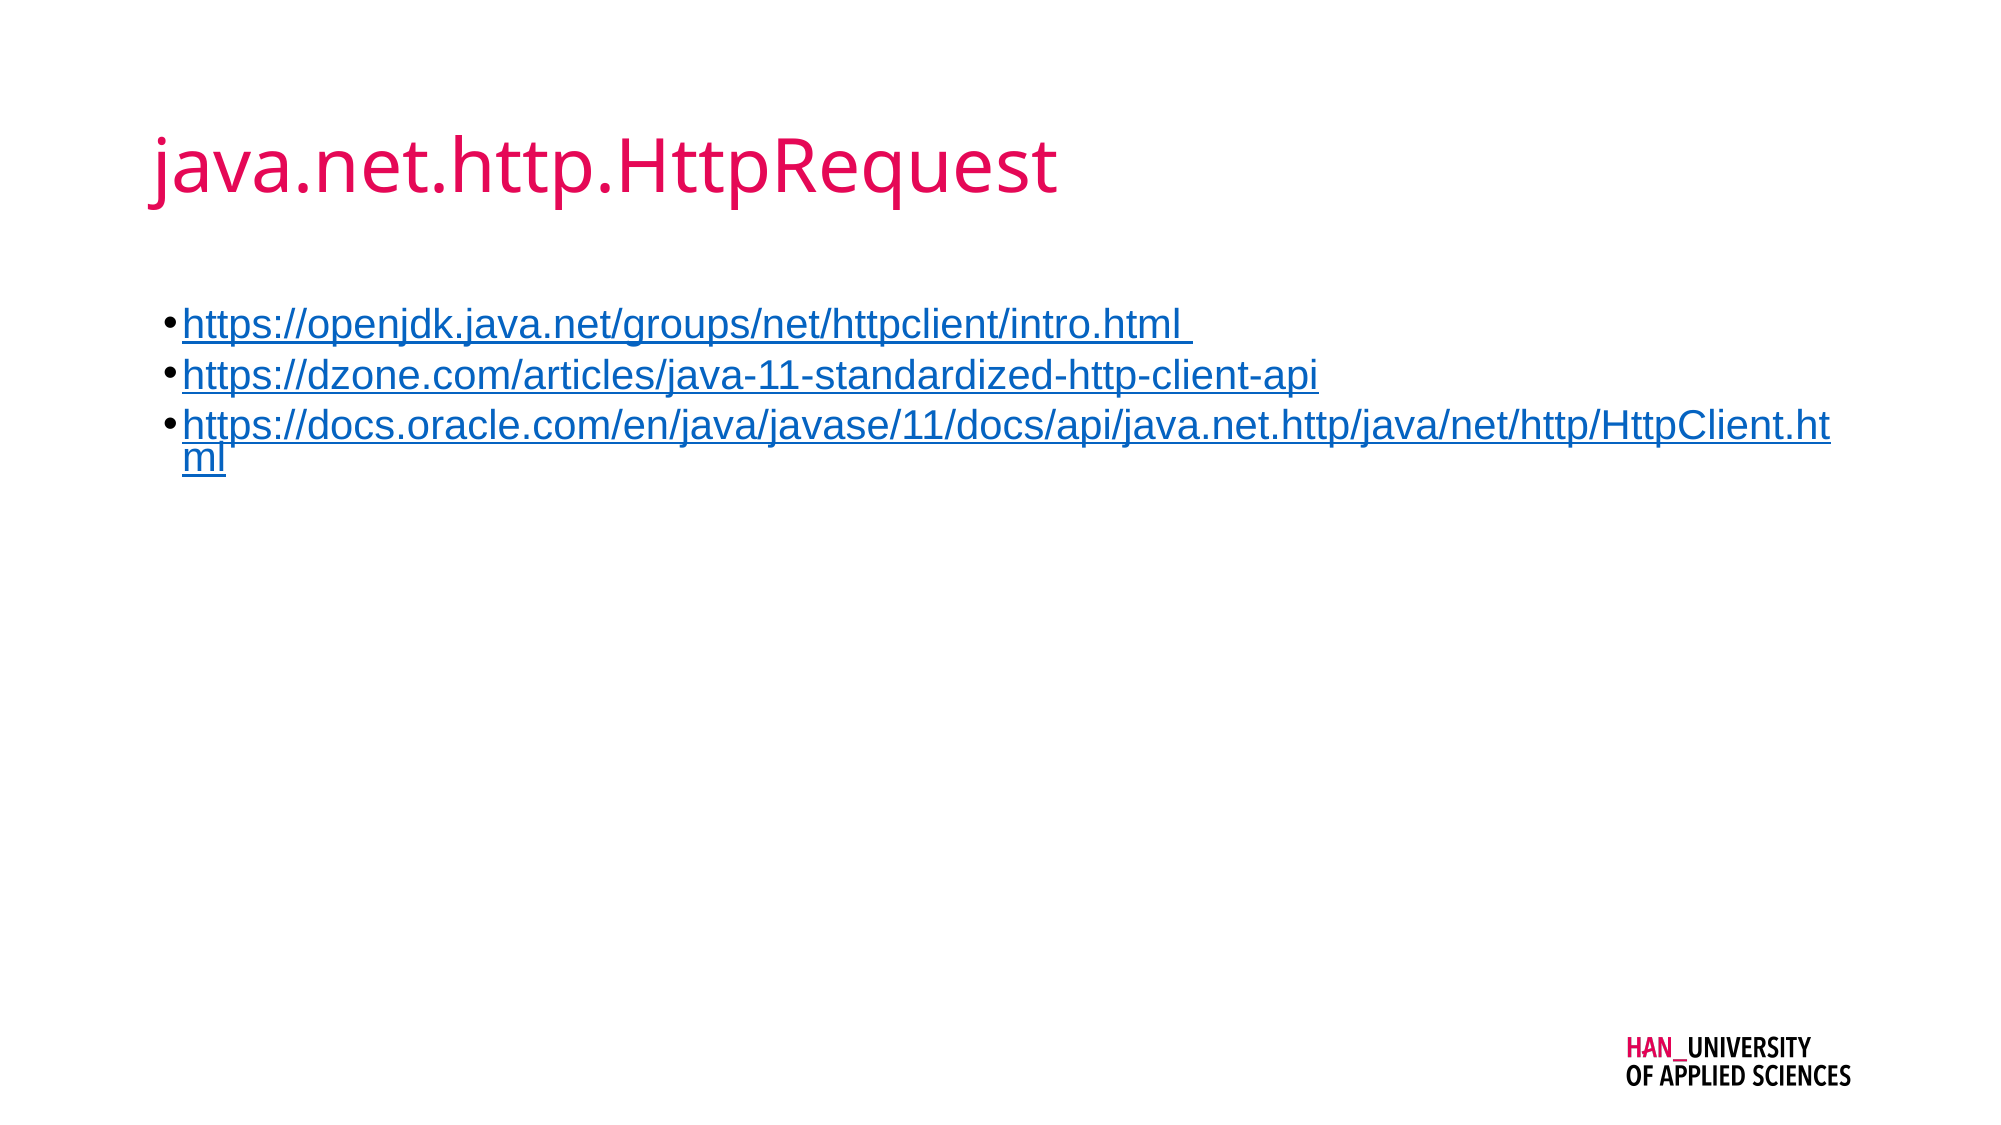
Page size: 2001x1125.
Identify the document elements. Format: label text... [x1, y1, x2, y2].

picture [1620, 1016, 1877, 1125]
list https://openjdk.java.net/groups/net/httpclient/intro.html https://dzone.com/articles/java-11-standardized-http-client-api https://docs.oracle.com/en/java/javase/11/docs/api/java.net.http/java/net/http/HttpClient.html [137, 299, 1863, 1014]
title java.net.http.HttpRequest [137, 59, 1863, 278]
